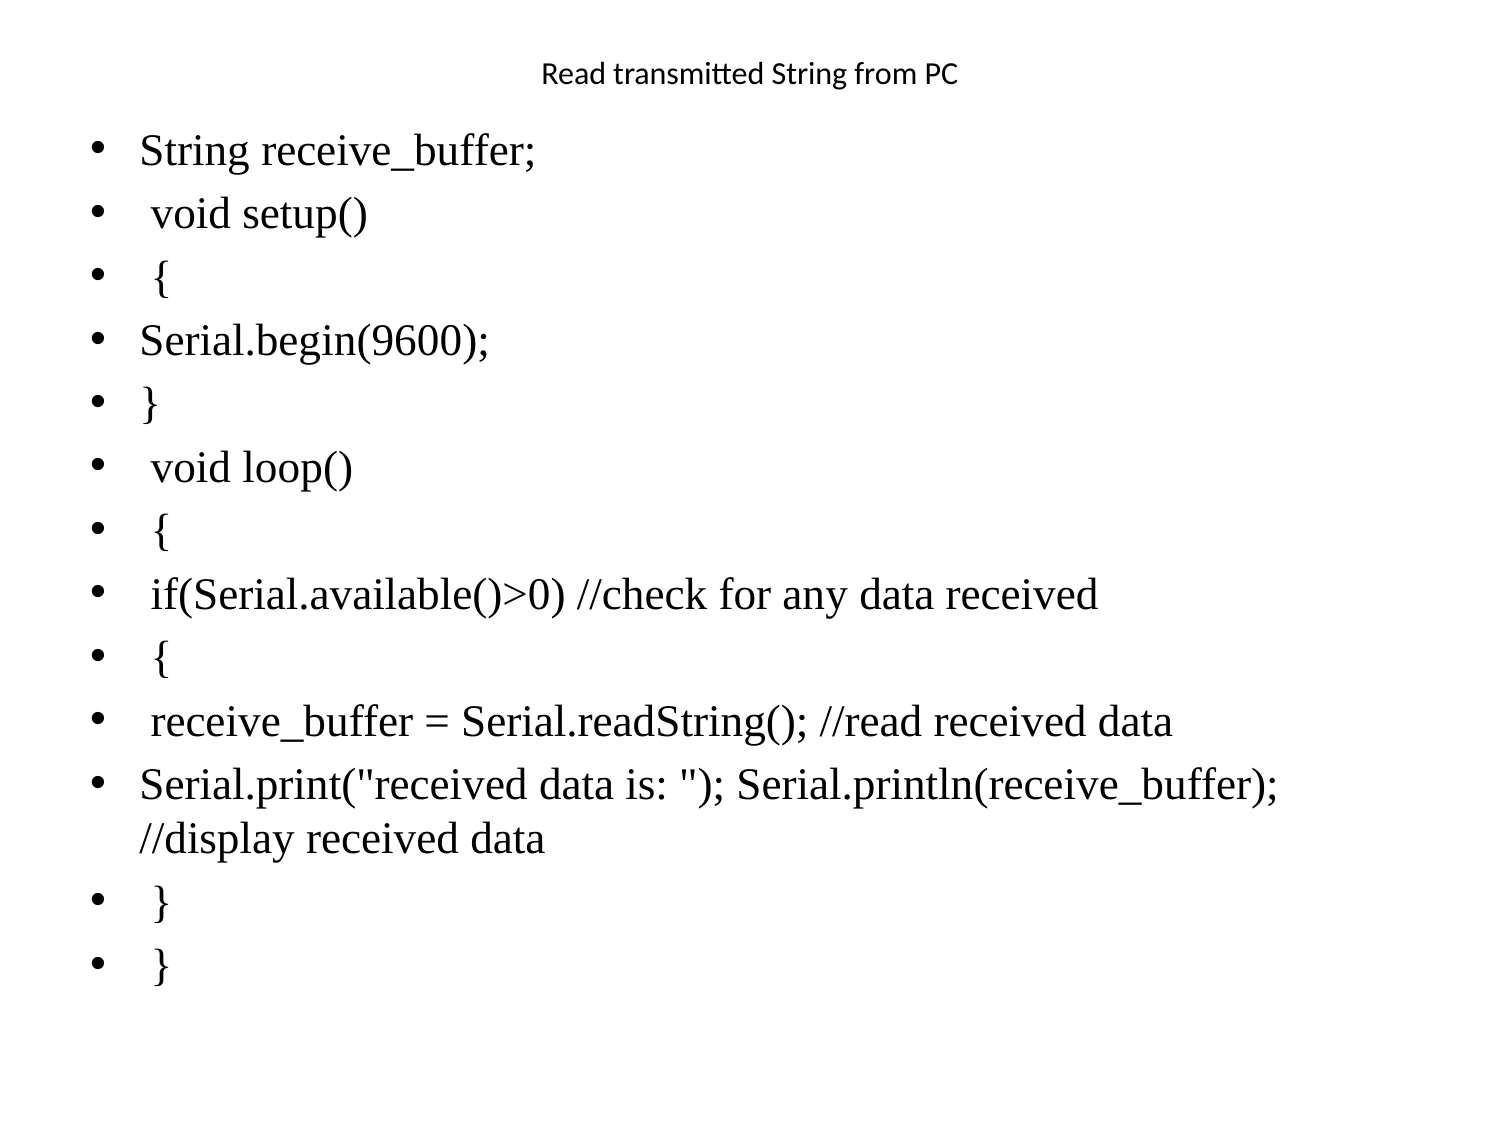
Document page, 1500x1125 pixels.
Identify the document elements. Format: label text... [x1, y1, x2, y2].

title Read transmitted String from PC [75, 45, 1425, 112]
list String receive_buffer; void setup() { Serial.begin(9600); } void loop() { if(Serial.available()>0) //check for any data received { receive_buffer = Serial.readString(); //read received data Serial.print("received data is: "); Serial.println(receive_buffer); //display received data } } [75, 112, 1425, 1005]
